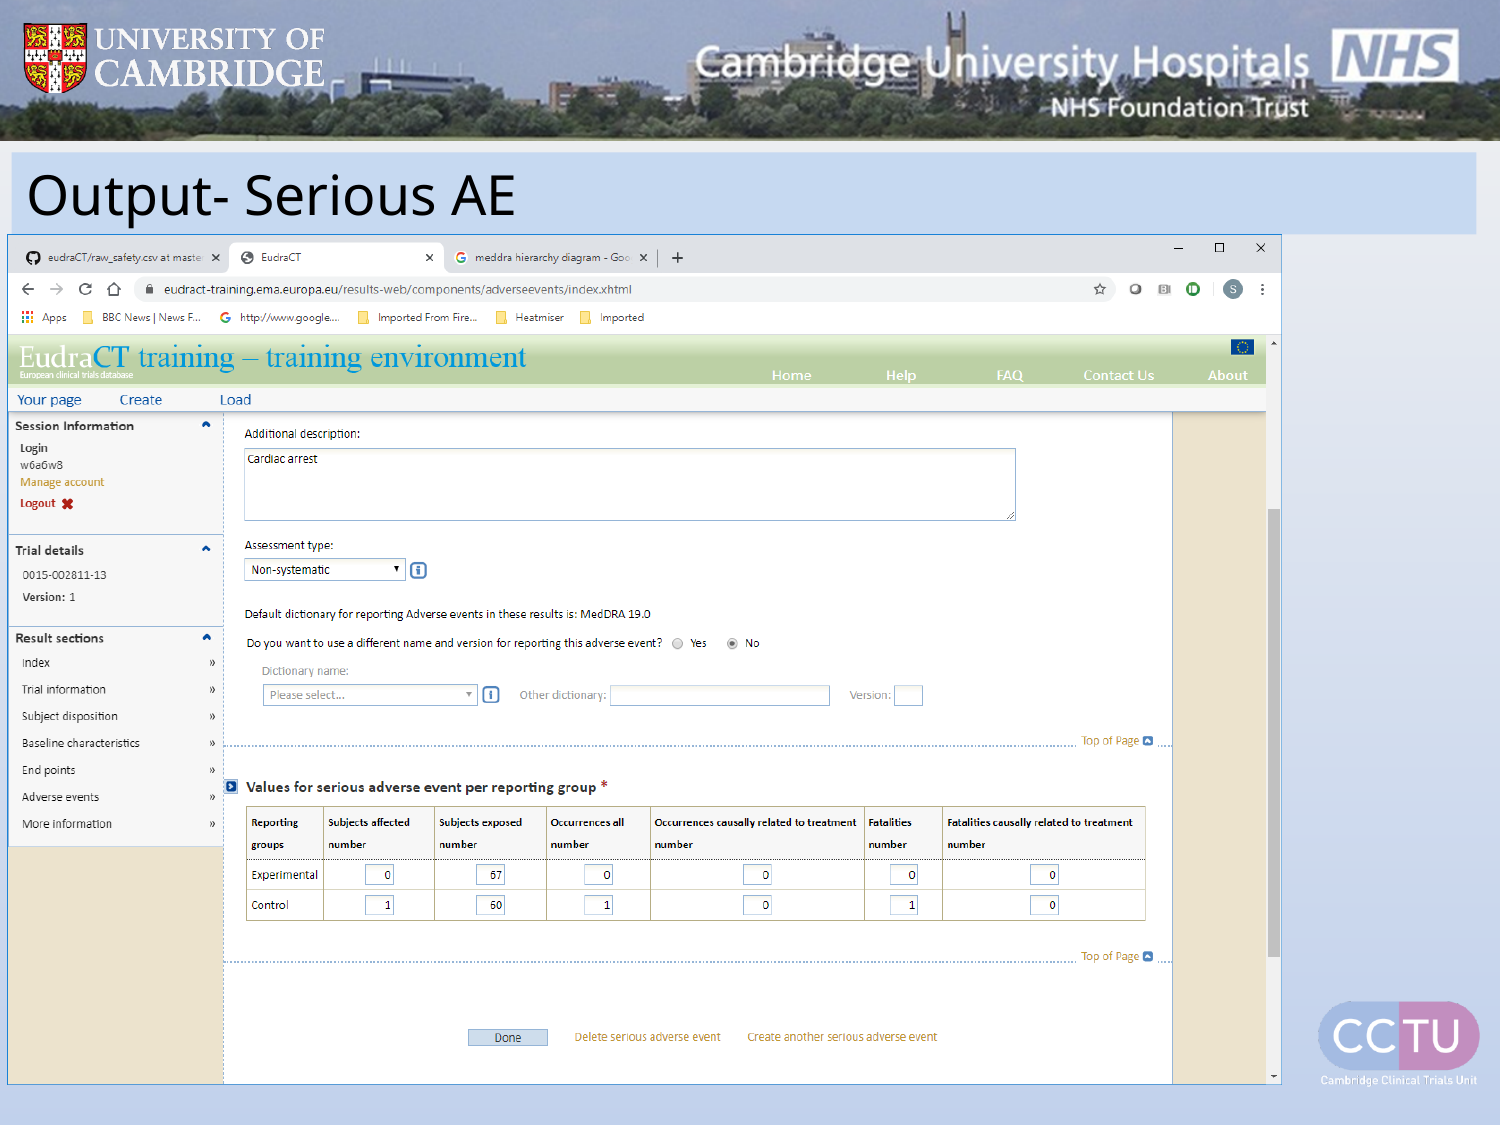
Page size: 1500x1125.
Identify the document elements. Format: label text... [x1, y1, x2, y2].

picture [1316, 999, 1481, 1088]
title Output- Serious AE [11, 152, 1477, 235]
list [6, 234, 1283, 1086]
picture [0, 0, 1500, 141]
